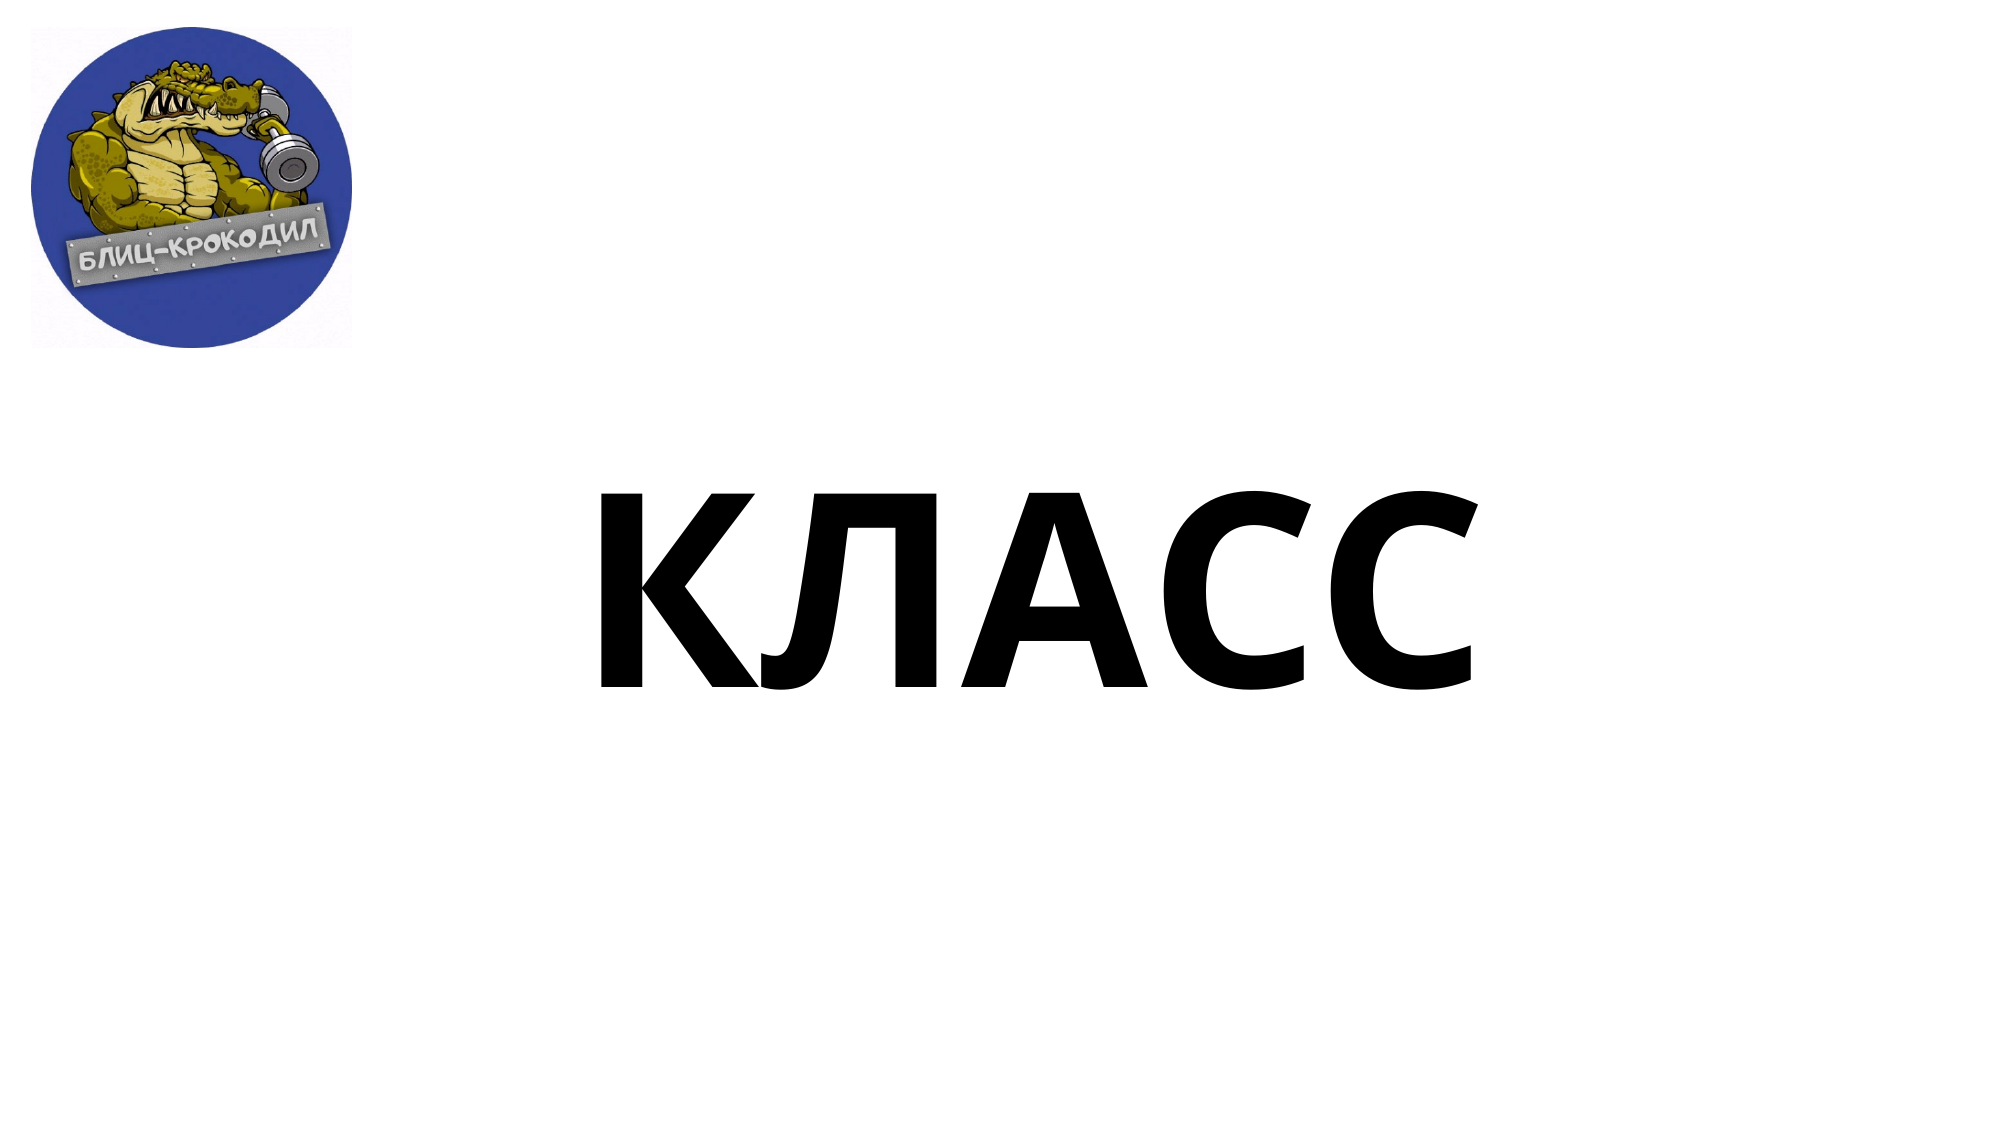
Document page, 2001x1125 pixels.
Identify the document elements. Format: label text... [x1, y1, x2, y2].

title КЛАСС [282, 361, 1783, 754]
picture [31, 27, 352, 348]
